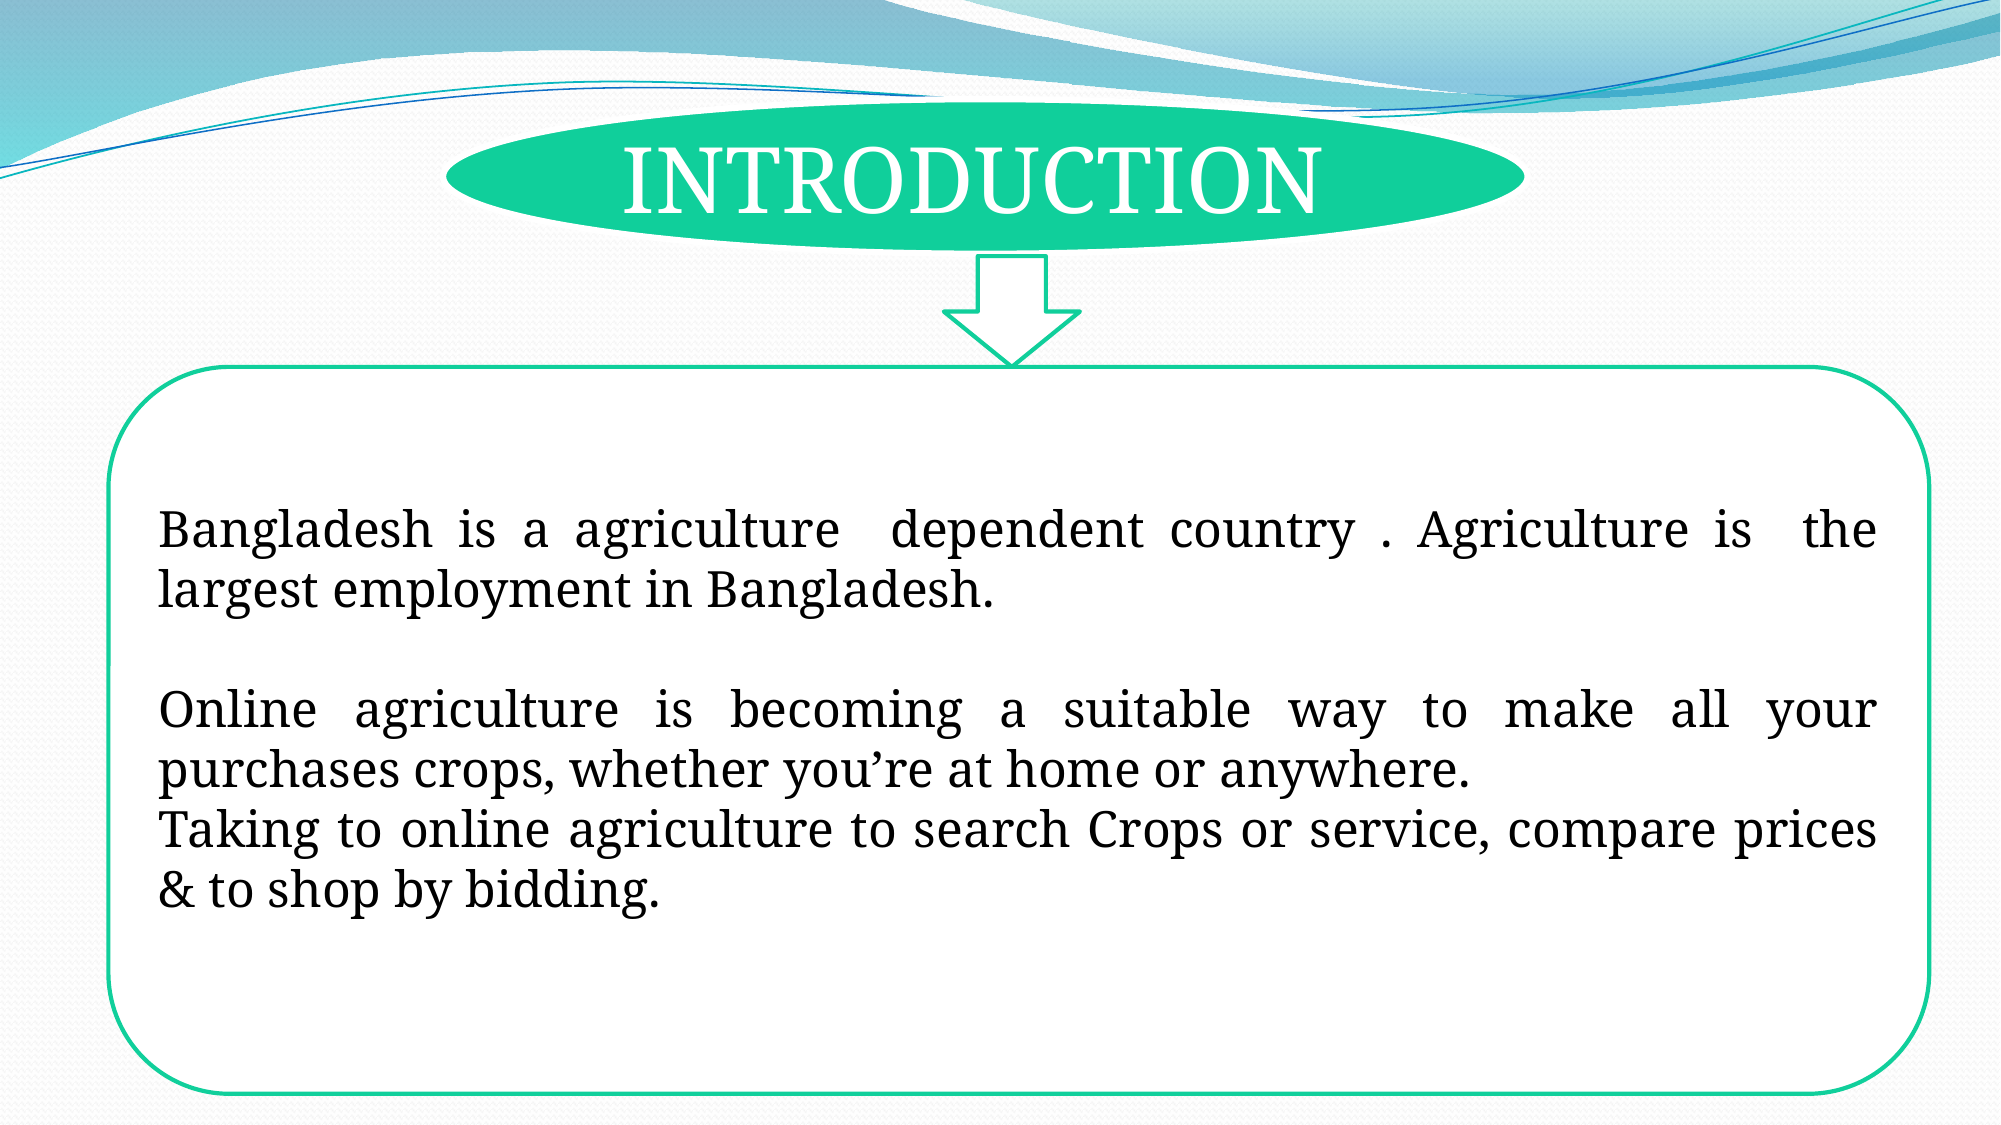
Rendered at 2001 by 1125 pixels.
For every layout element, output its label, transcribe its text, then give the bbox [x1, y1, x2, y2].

text_box Bangladesh is a agriculture dependent country . Agriculture is the largest employment in Bangladesh. Online agriculture is becoming a suitable way to make all your purchases crops, whether you’re at home or anywhere. Taking to online agriculture to search Crops or service, compare prices & to shop by bidding. [106, 364, 1932, 1096]
text_box INTRODUCTION [439, 96, 1531, 257]
text_box [941, 254, 1082, 369]
